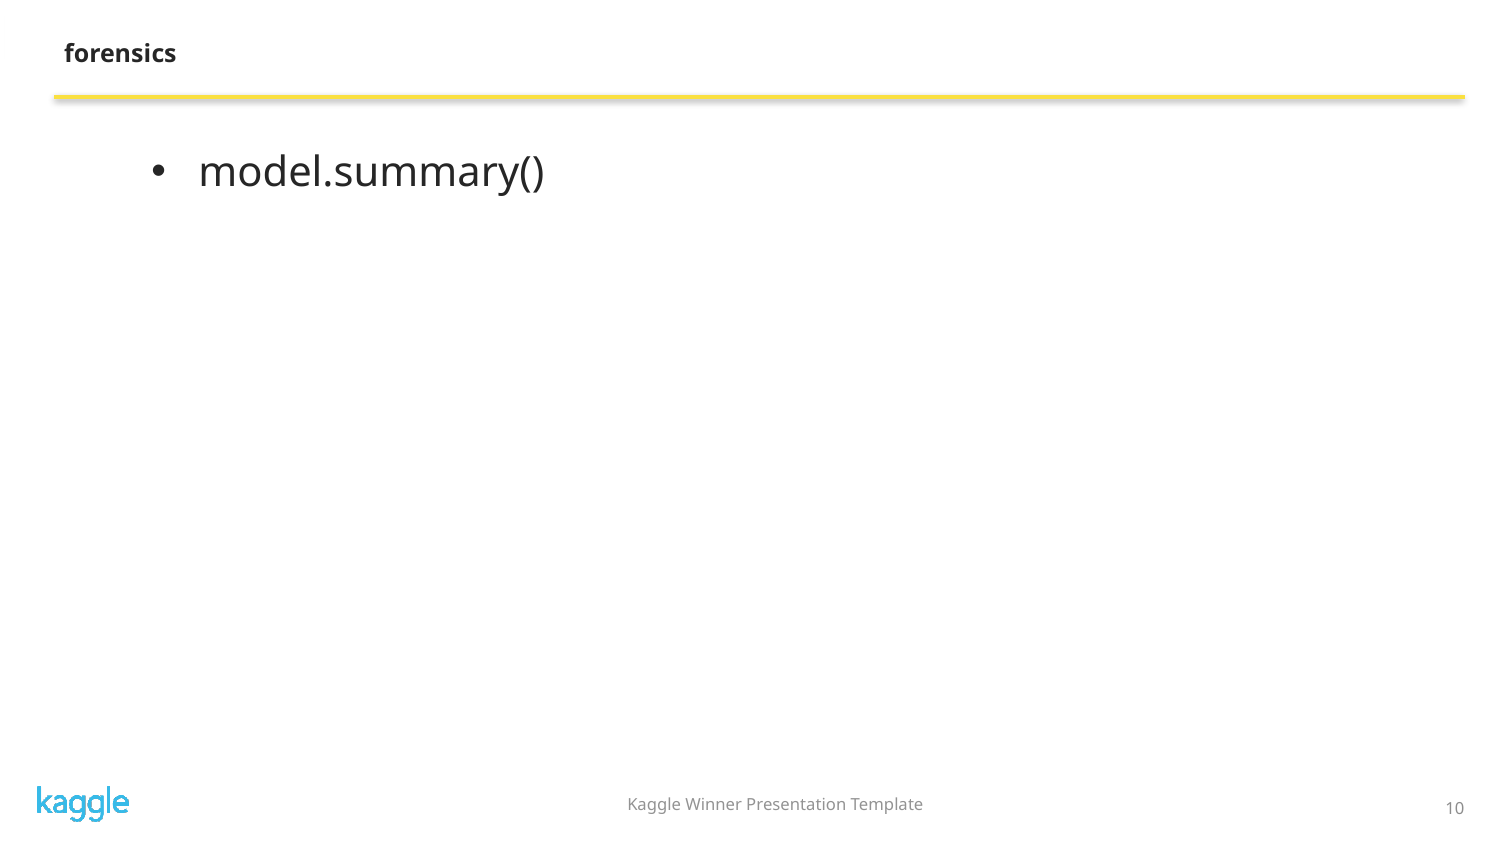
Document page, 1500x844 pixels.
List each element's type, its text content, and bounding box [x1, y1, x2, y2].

text_box model.summary() [136, 127, 1383, 263]
picture [37, 786, 129, 822]
slide_number 10 [1141, 786, 1480, 832]
text_box forensics [49, 30, 892, 75]
